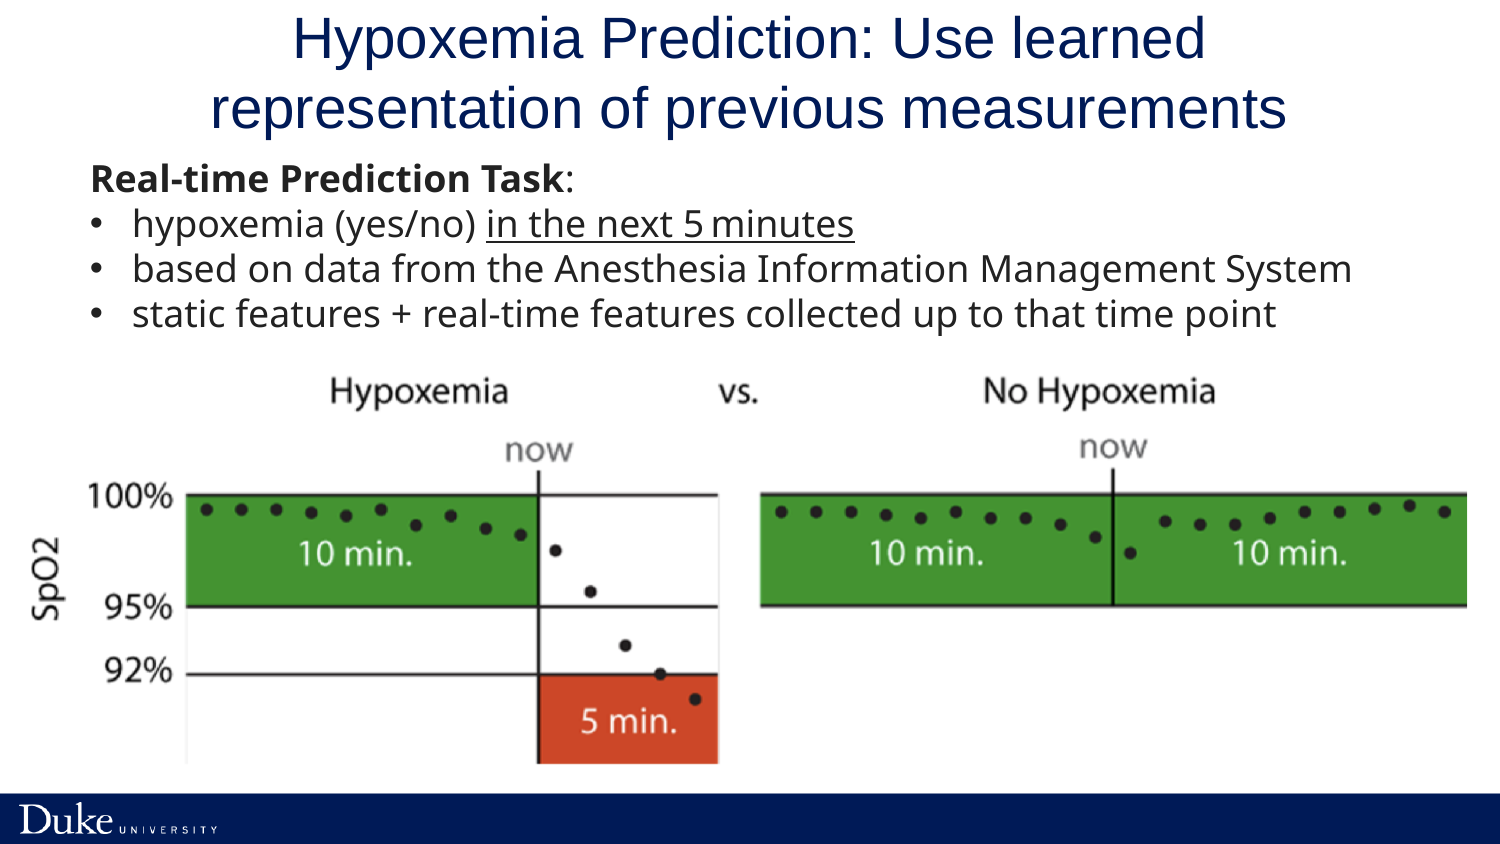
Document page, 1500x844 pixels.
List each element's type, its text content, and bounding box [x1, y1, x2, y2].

text_box Real-time Prediction Task: hypoxemia (yes/no) in the next 5 minutes based on data from the Anesthesia Information Management System static features + real-time features collected up to that time point [74, 147, 1405, 343]
title Hypoxemia Prediction: Use learned representation of previous measurements [0, 0, 1500, 141]
picture [0, 141, 1500, 844]
